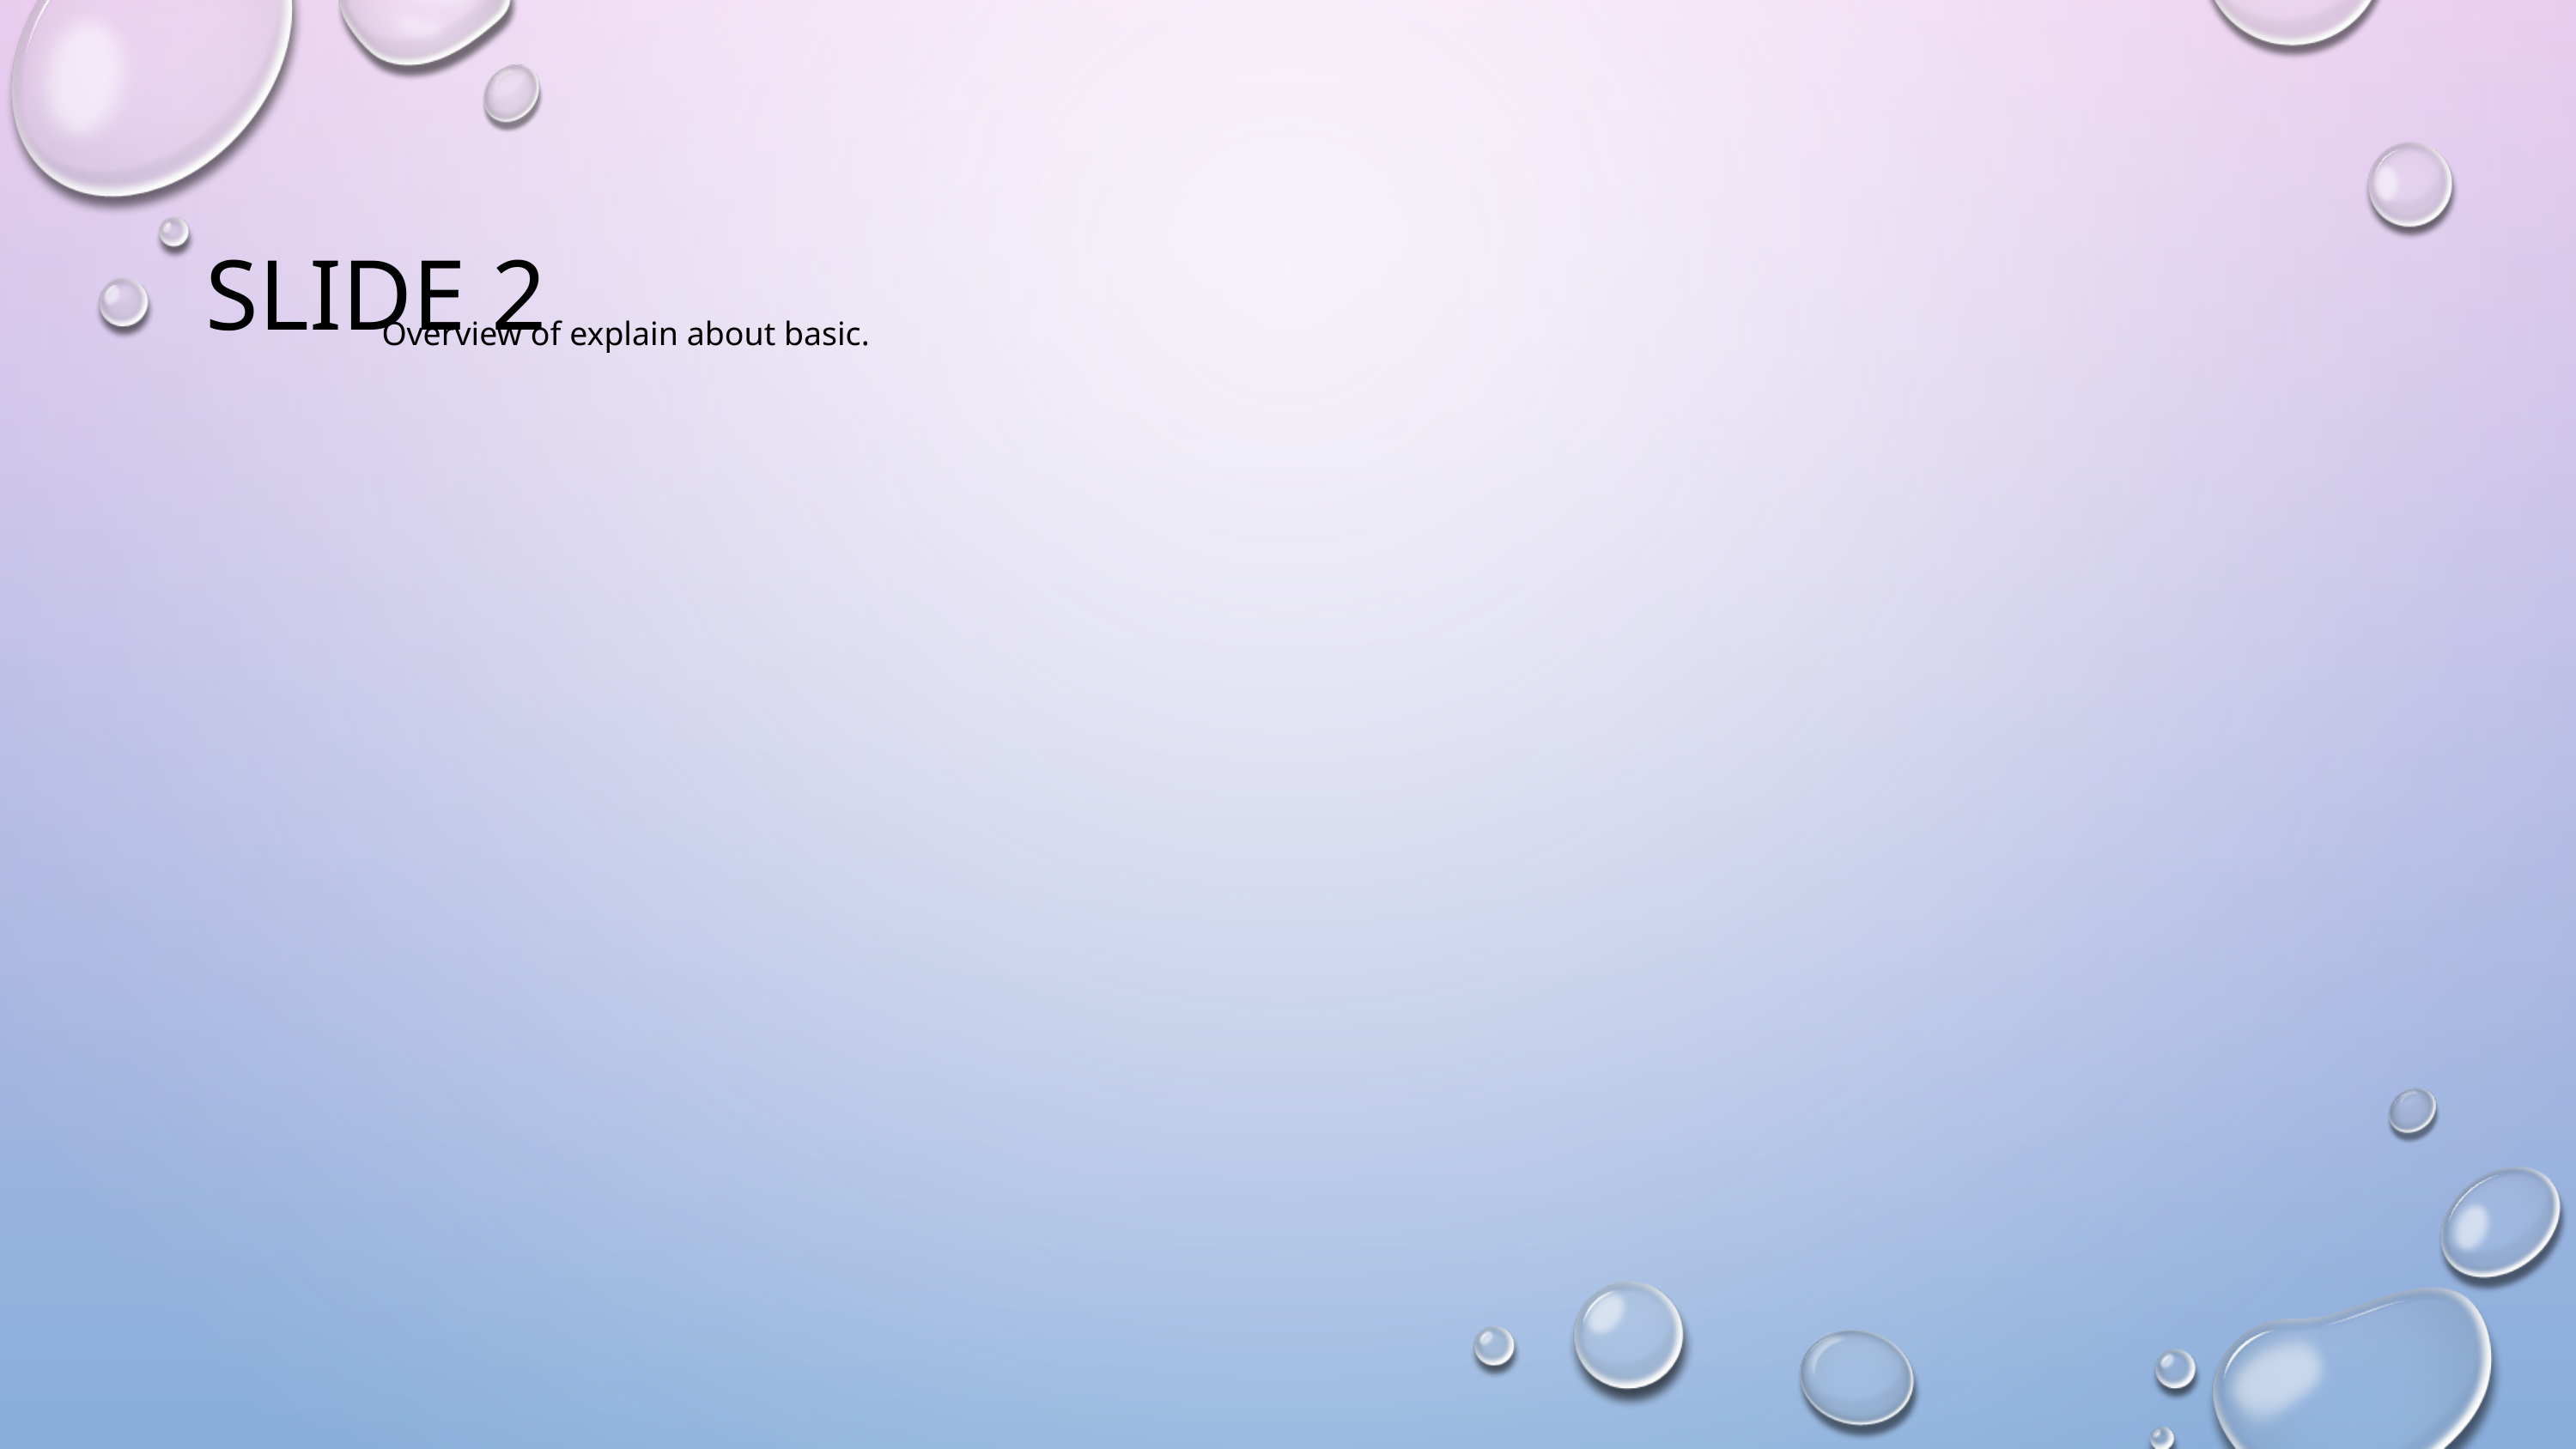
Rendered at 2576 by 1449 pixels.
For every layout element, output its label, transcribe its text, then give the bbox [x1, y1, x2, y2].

title Slide 2 [192, 130, 2384, 468]
picture [0, 0, 2576, 1449]
text_box Overview of explain about basic. [368, 268, 884, 359]
